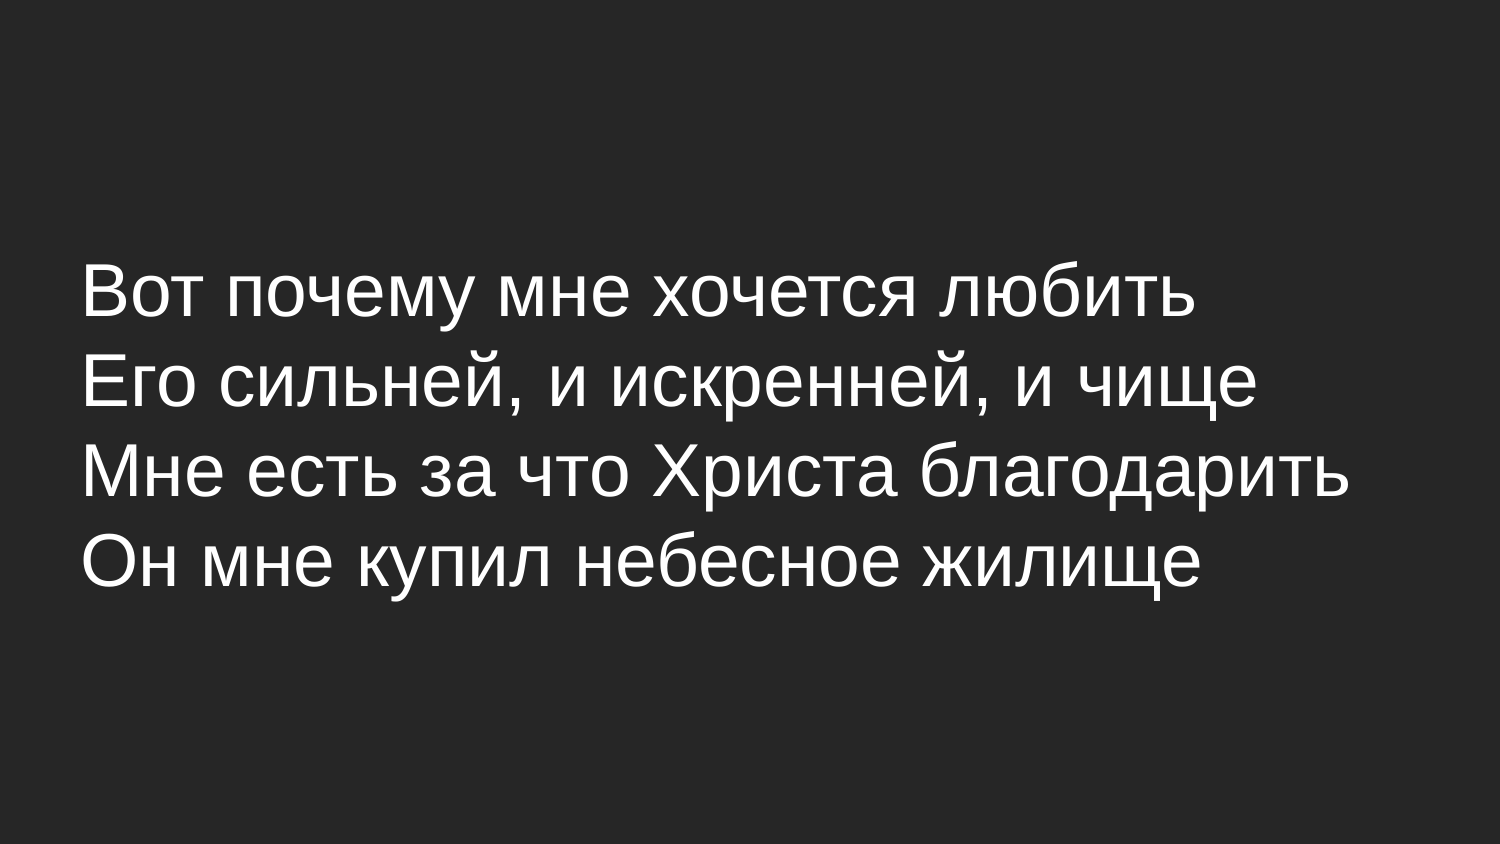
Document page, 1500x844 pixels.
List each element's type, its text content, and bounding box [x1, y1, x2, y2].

text_box Вот почему мне хочется любить Его сильней, и искренней, и чище Мне есть за что Христа благодарить Он мне купил небесное жилище [80, 239, 1420, 605]
